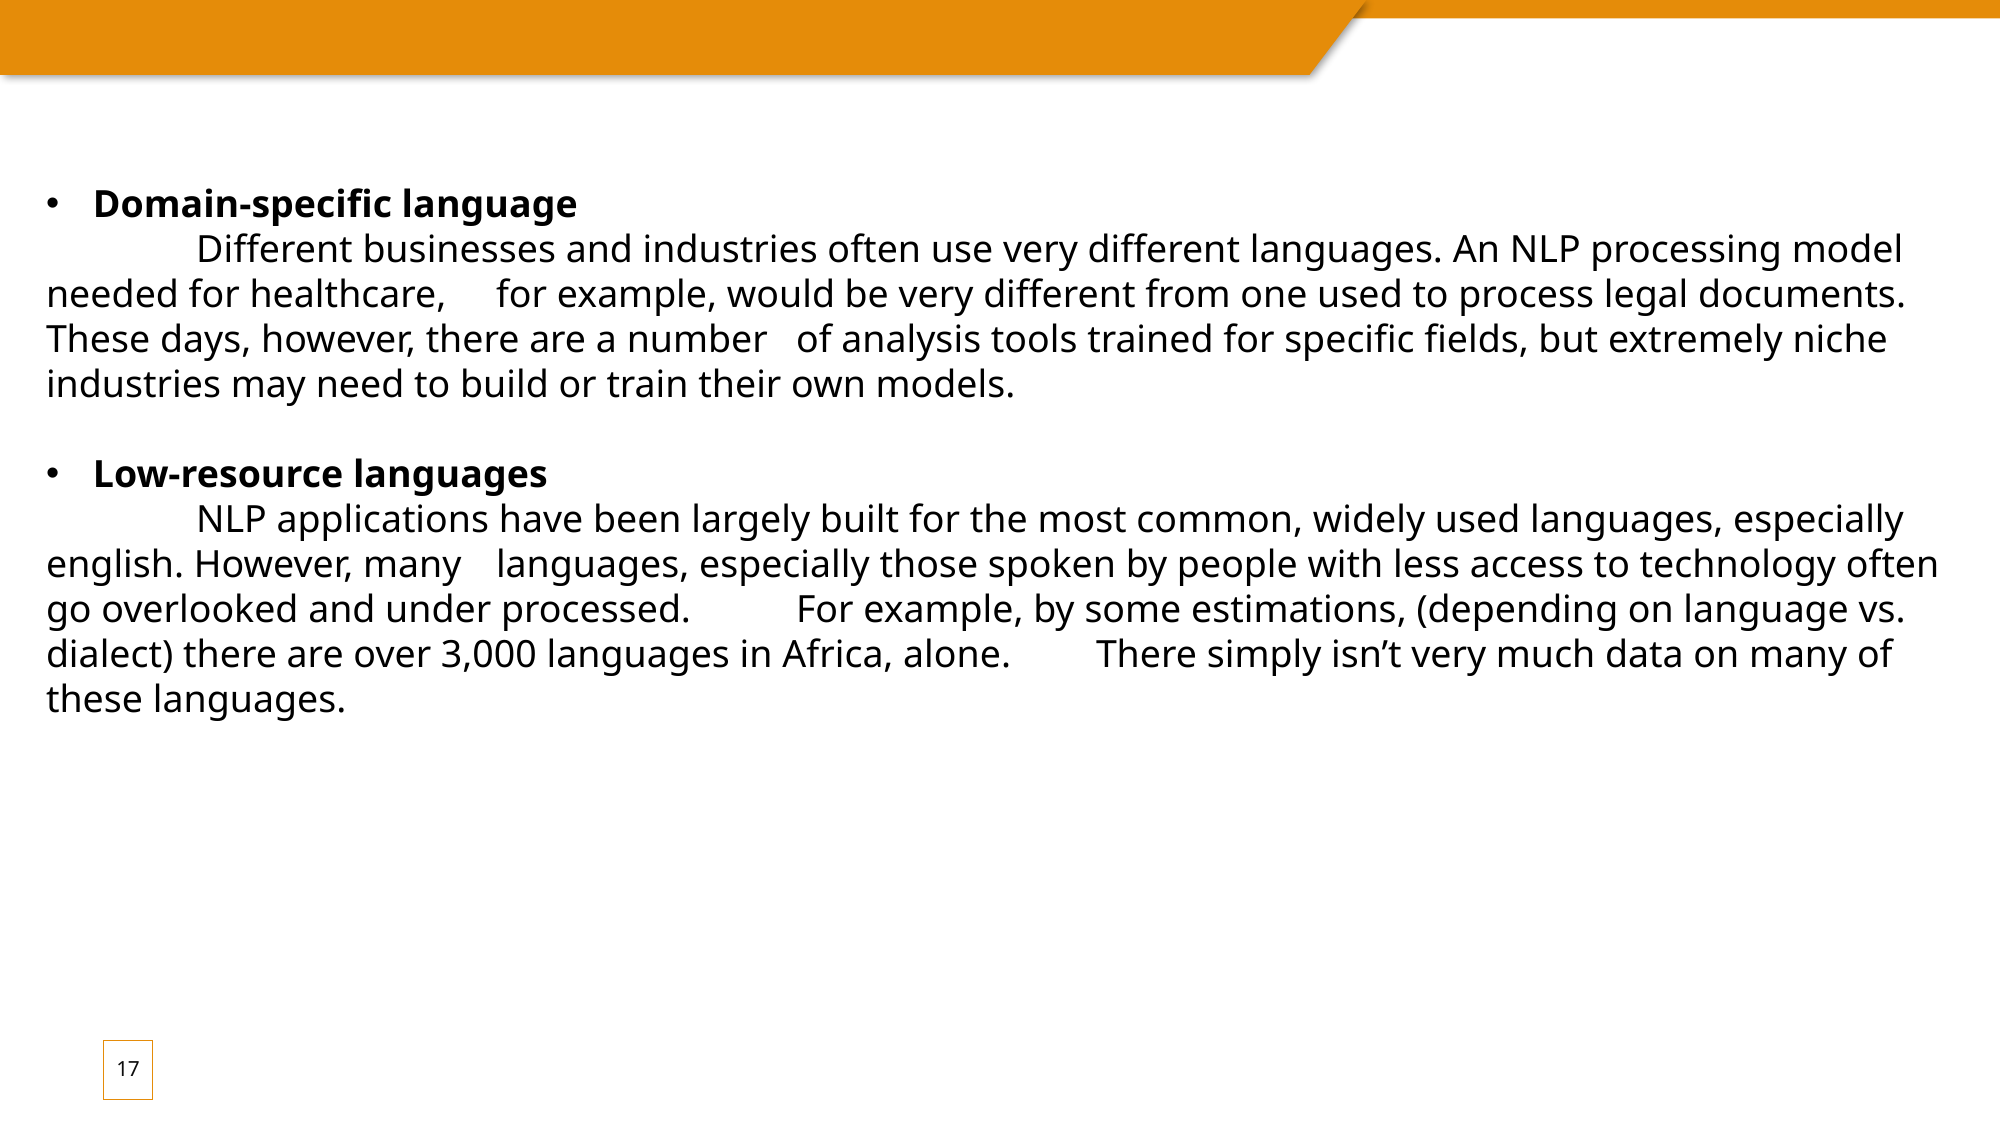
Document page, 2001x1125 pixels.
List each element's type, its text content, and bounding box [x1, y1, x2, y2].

slide_number 17 [103, 1040, 153, 1100]
text_box Domain-specific language Different businesses and industries often use very different languages. An NLP processing model needed for healthcare, for example, would be very different from one used to process legal documents. These days, however, there are a number of analysis tools trained for specific fields, but extremely niche industries may need to build or train their own models. Low-resource languages NLP applications have been largely built for the most common, widely used languages, especially english. However, many languages, especially those spoken by people with less access to technology often go overlooked and under processed. For example, by some estimations, (depending on language vs. dialect) there are over 3,000 languages in Africa, alone. There simply isn’t very much data on many of these languages. [31, 172, 1957, 818]
